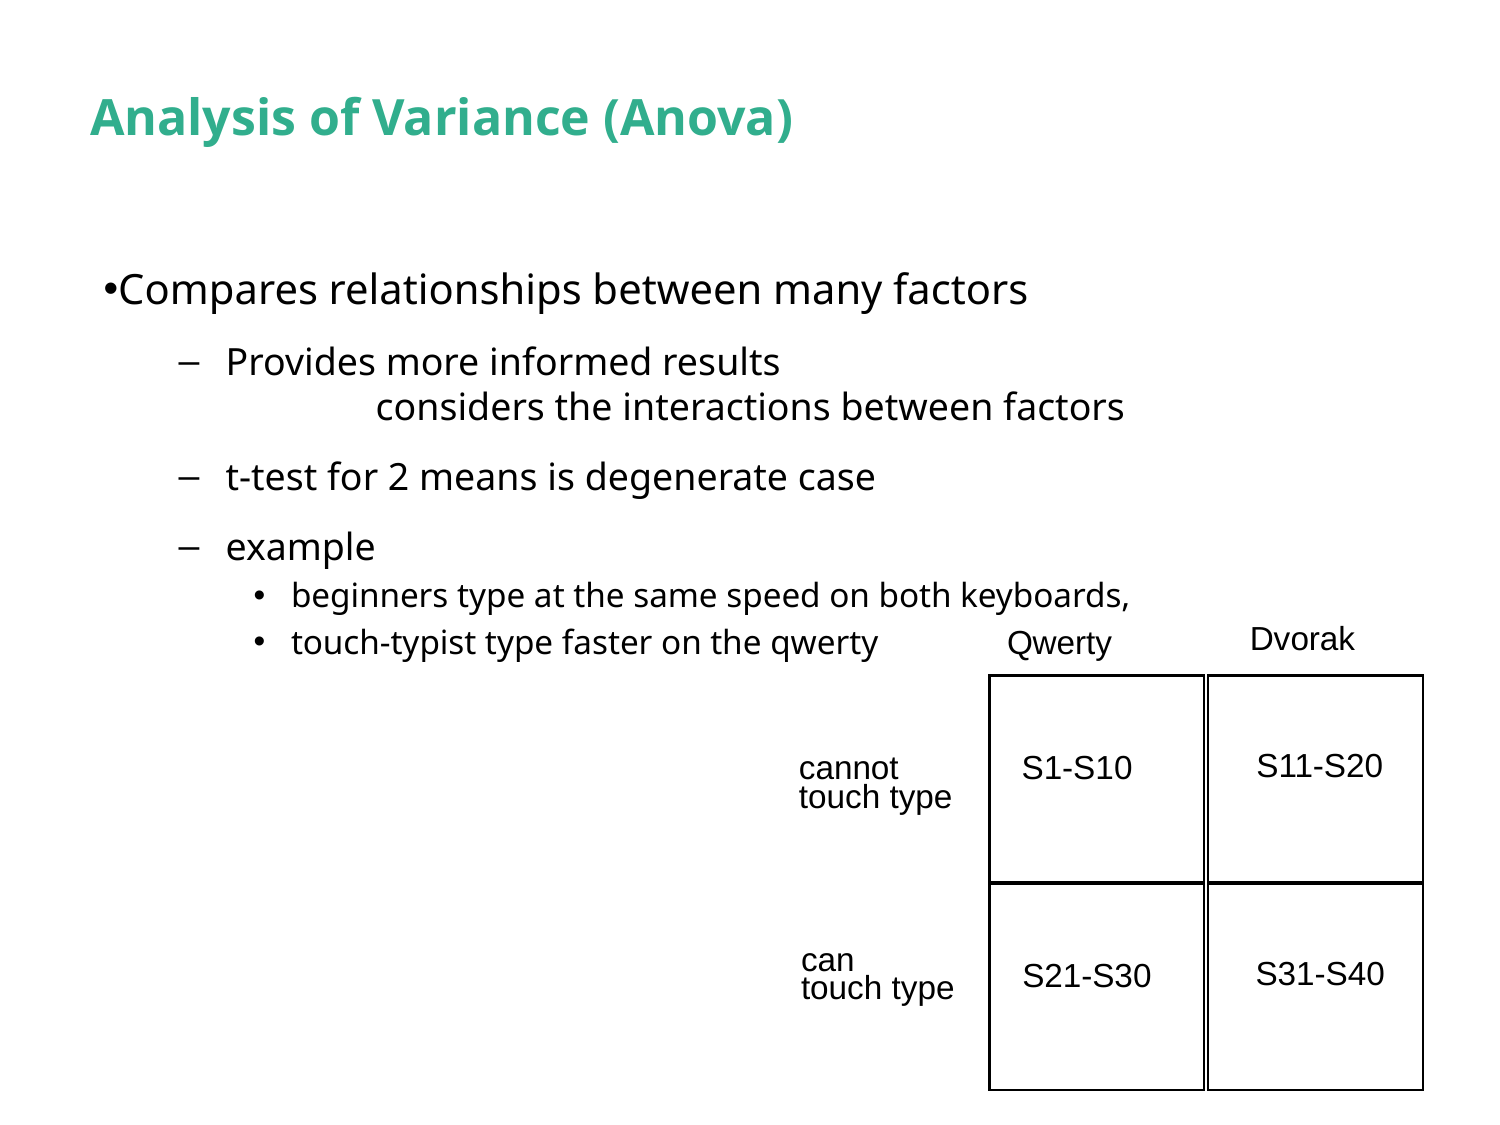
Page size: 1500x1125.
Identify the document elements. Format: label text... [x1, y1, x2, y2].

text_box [783, 609, 1424, 1091]
title Analysis of Variance (Anova) [75, 45, 1425, 187]
list Compares relationships between many factors Provides more informed results considers the interactions between factors t-test for 2 means is degenerate case example beginners type at the same speed on both keyboards, touch-typist type faster on the qwerty [88, 255, 1364, 728]
